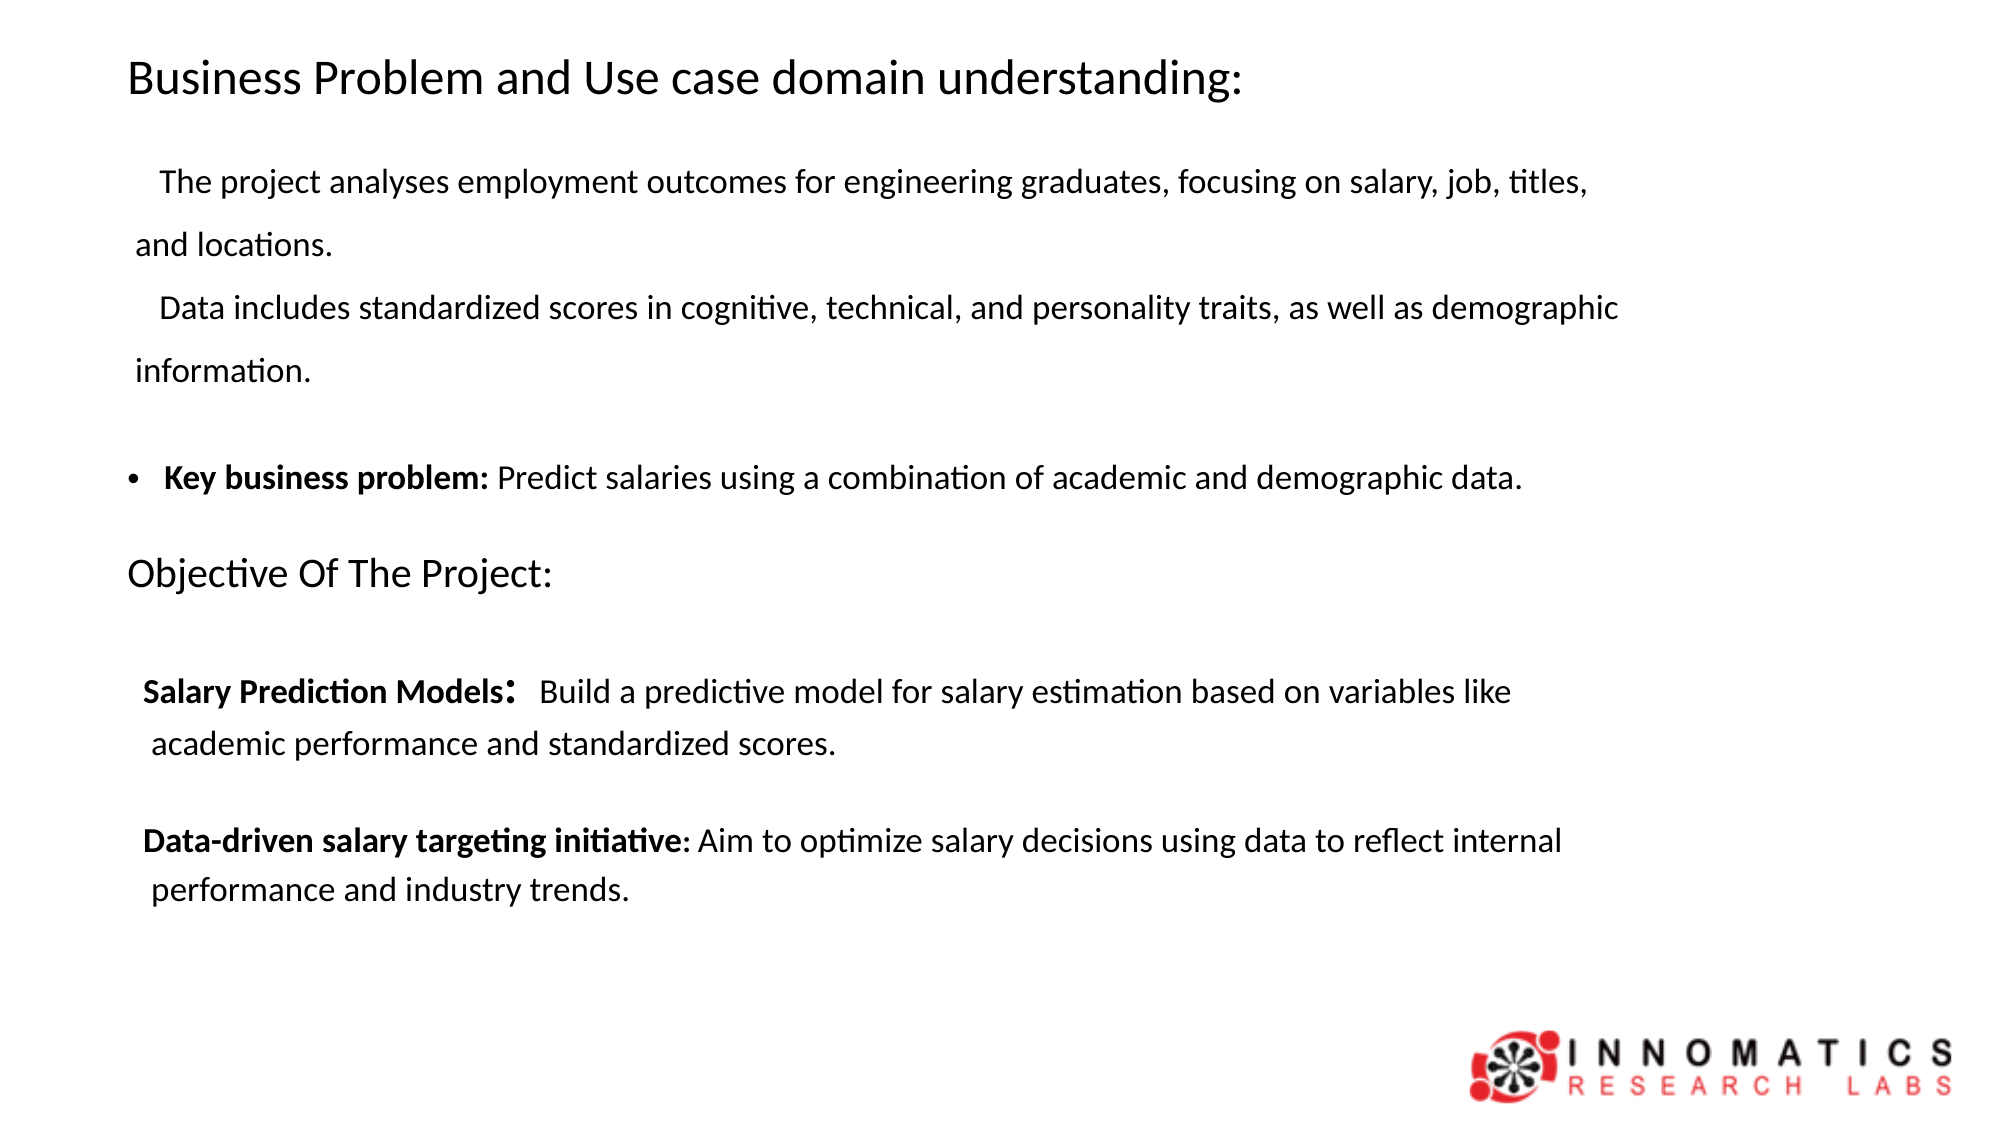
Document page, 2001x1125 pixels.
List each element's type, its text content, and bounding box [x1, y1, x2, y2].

list The project analyses employment outcomes for engineering graduates, focusing on salary, job, titles, and locations. Data includes standardized scores in cognitive, technical, and personality traits, as well as demographic information. Key business problem: Predict salaries using a combination of academic and demographic data. Objective Of The Project: Salary Prediction Models: Build a predictive model for salary estimation based on variables like academic performance and standardized scores. Data-driven salary targeting initiative: Aim to optimize salary decisions using data to reflect internal performance and industry trends. [112, 162, 1836, 929]
picture [1445, 1014, 1975, 1125]
title Business Problem and Use case domain understanding: [112, 54, 1863, 162]
